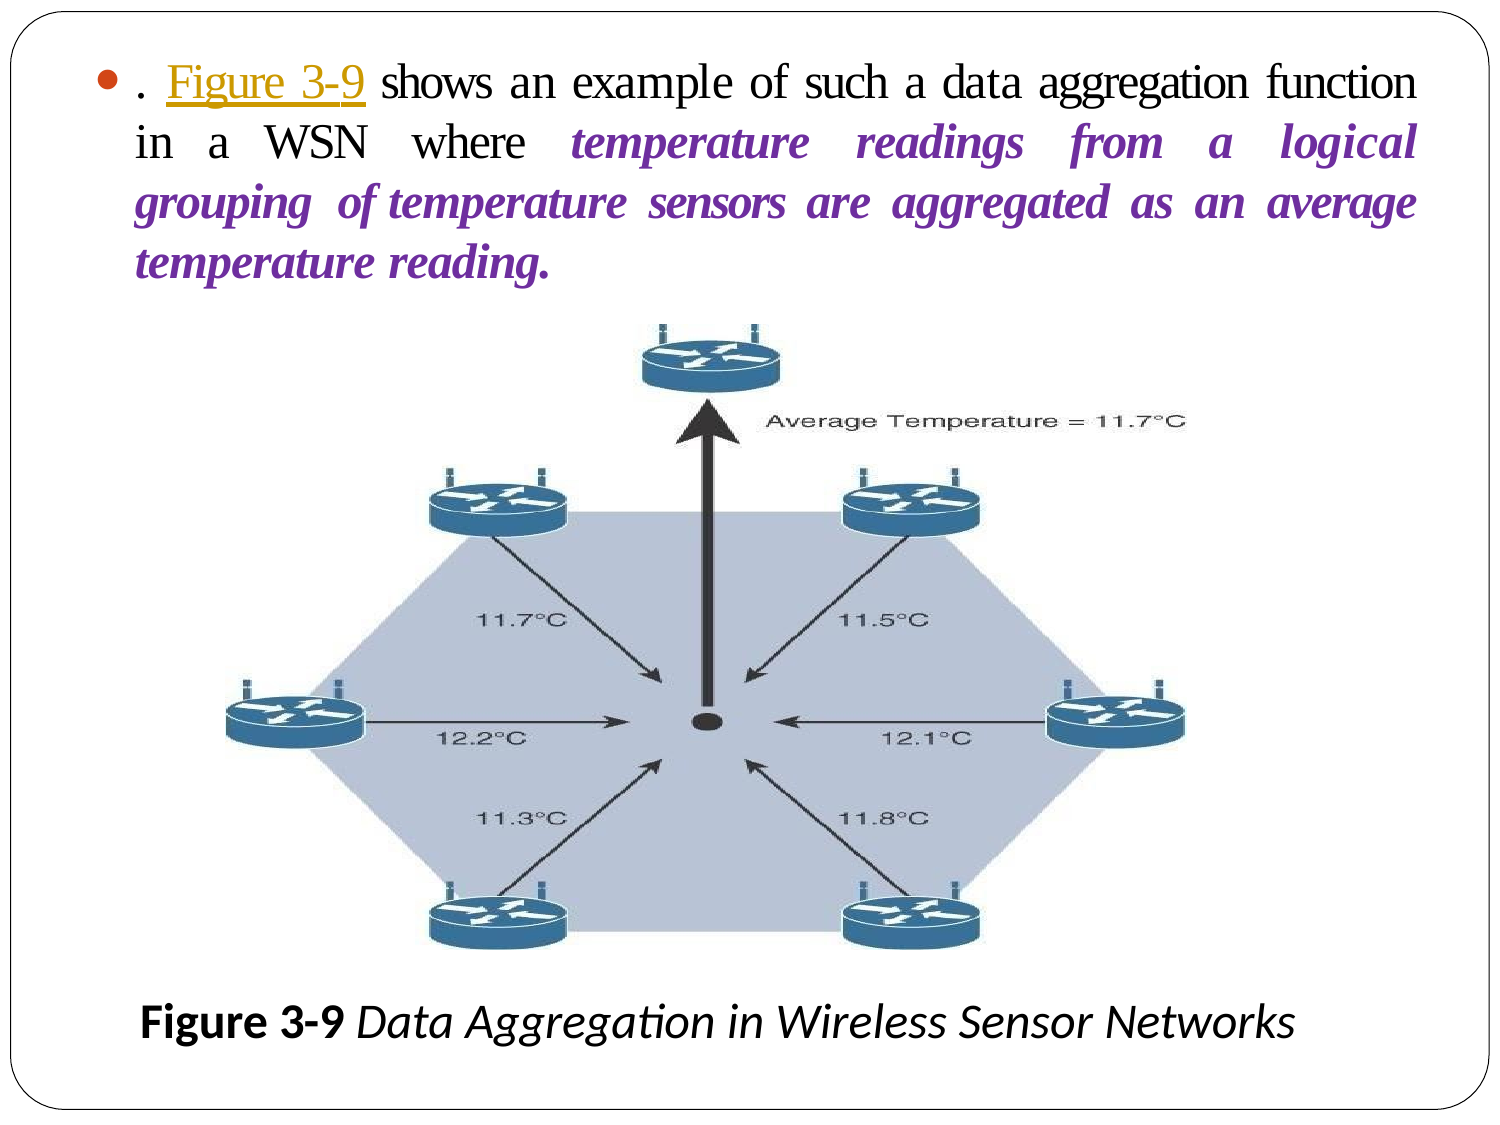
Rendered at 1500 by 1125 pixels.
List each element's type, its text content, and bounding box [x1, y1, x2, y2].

text_box Figure 3-9 Data Aggregation in Wireless Sensor Networks [137, 986, 1298, 1049]
picture [224, 324, 1187, 951]
text_box . Figure 3-9 shows an example of such a data aggregation function in a WSN where temperature readings from a logical grouping of temperature sensors are aggregated as an average temperature reading. [87, 46, 1419, 289]
